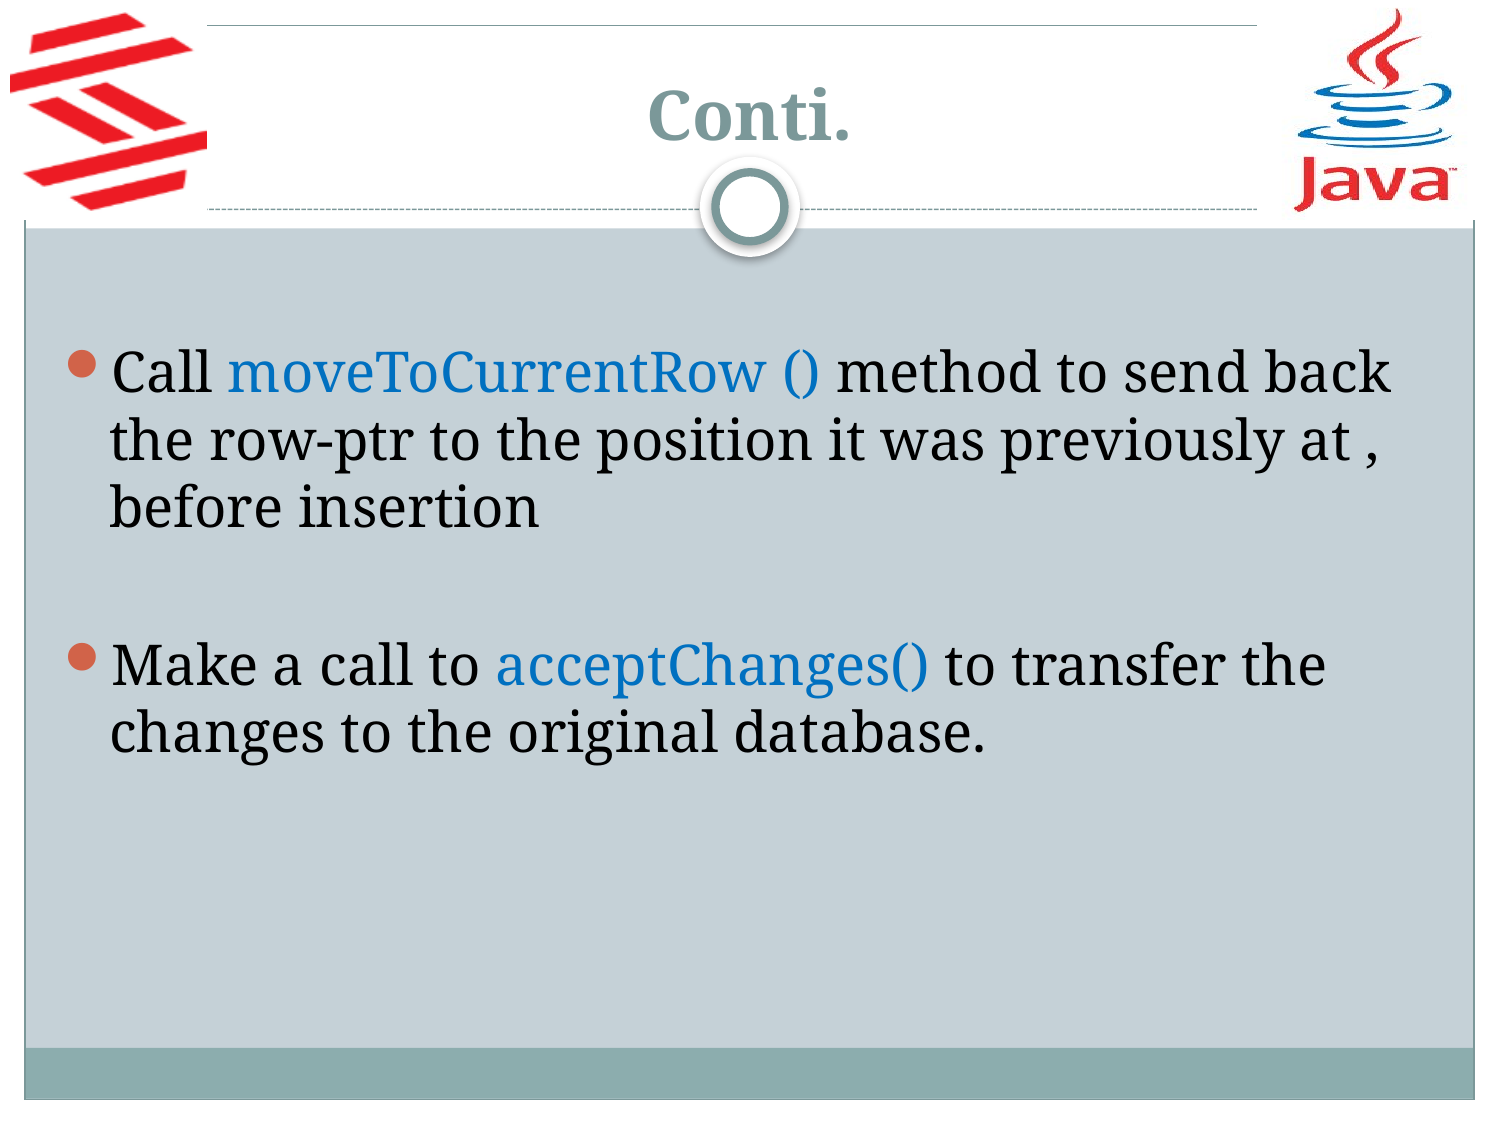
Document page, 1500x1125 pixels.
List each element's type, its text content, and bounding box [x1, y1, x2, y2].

title Conti. [213, 37, 1250, 162]
picture [10, 11, 207, 221]
list Call moveToCurrentRow () method to send back the row-ptr to the position it was previously at , before insertion Make a call to acceptChanges() to transfer the changes to the original database. [49, 250, 1445, 1001]
picture [1257, 0, 1483, 221]
